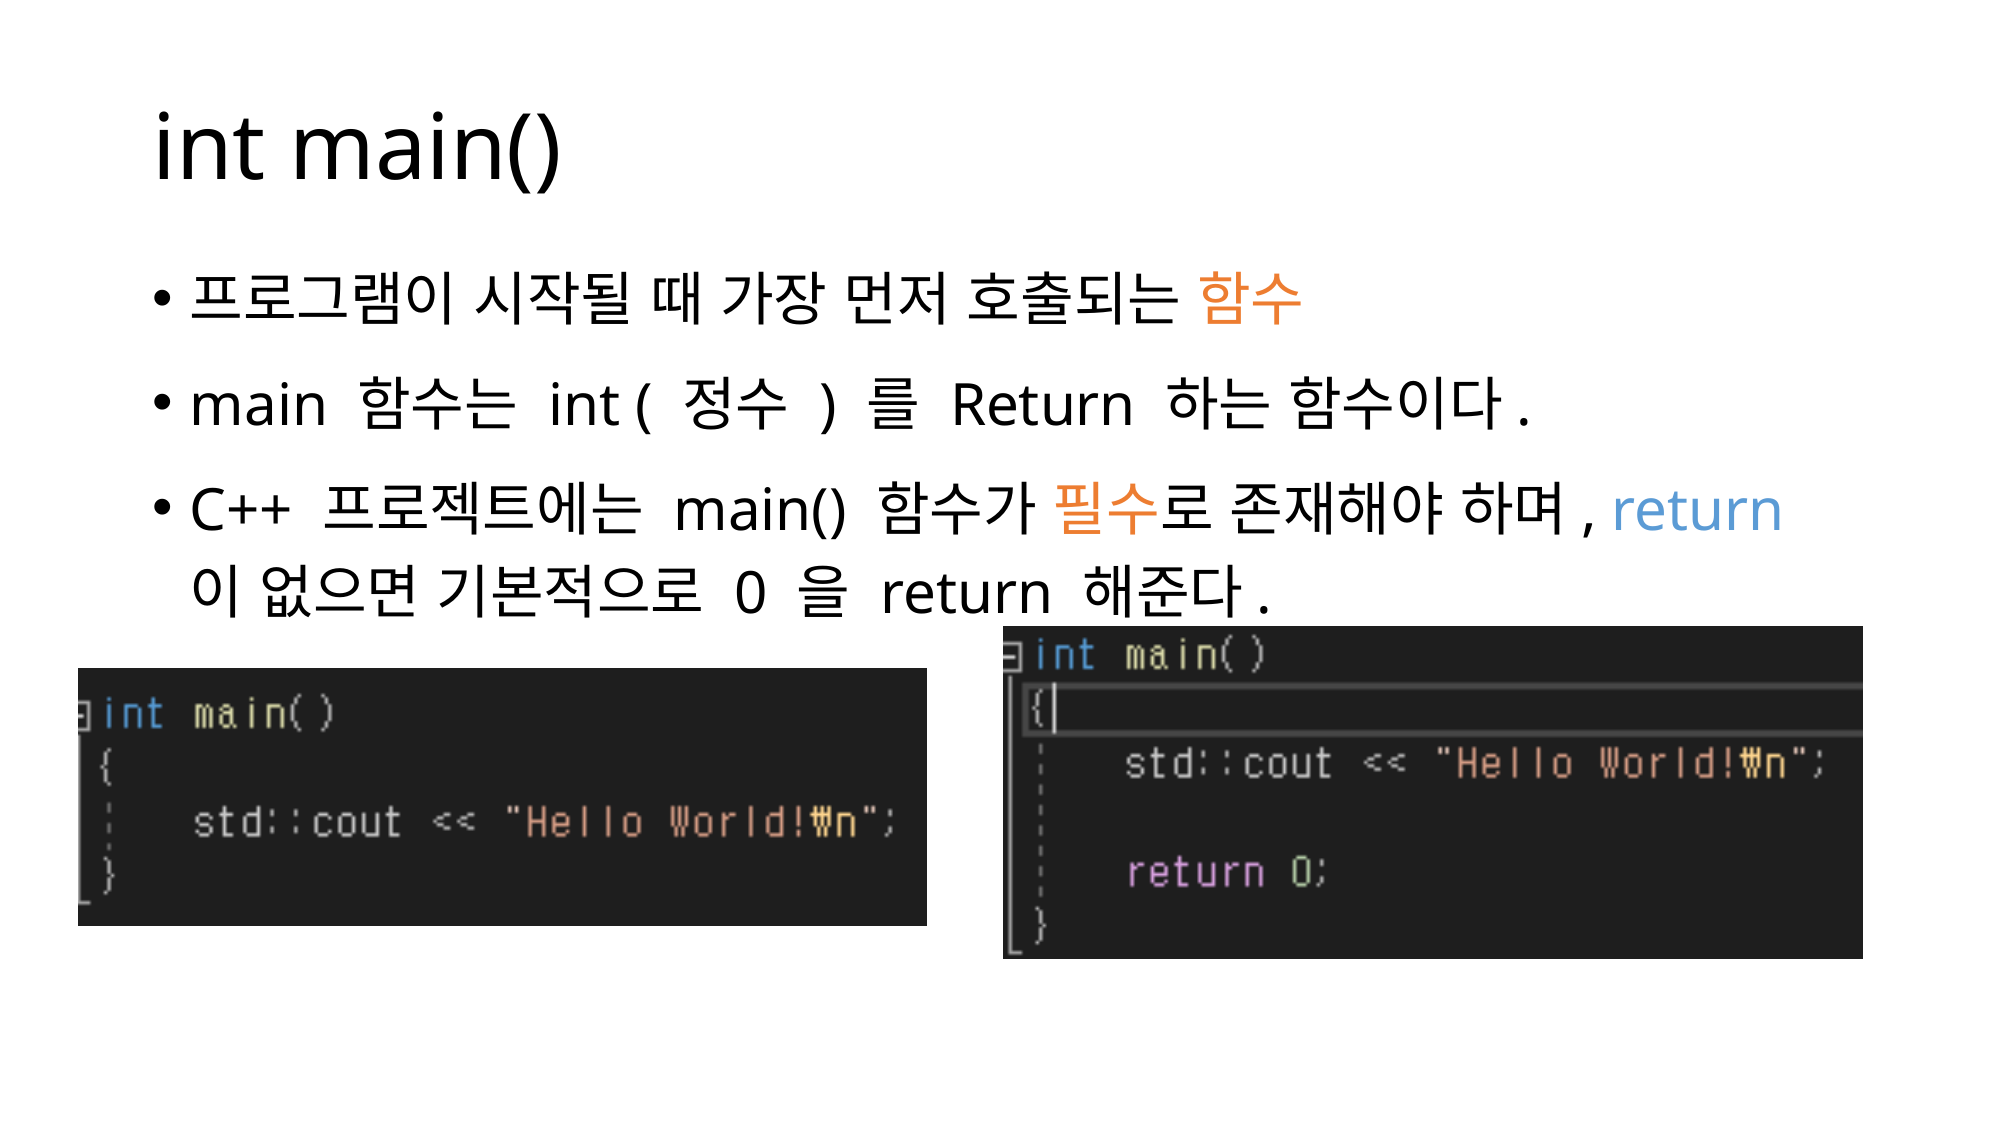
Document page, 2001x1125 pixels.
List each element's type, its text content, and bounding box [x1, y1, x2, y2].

picture [1003, 626, 1863, 959]
list 프로그램이 시작될 때 가장 먼저 호출되는 함수 main 함수는 int ( 정수 ) 를 Return 하는 함수이다. C++ 프로젝트에는 main() 함수가 필수로 존재해야 하며, return 이 없으면 기본적으로 0 을 return 해준다. [137, 240, 1863, 1014]
picture [78, 668, 927, 926]
title int main() [137, 59, 1863, 240]
